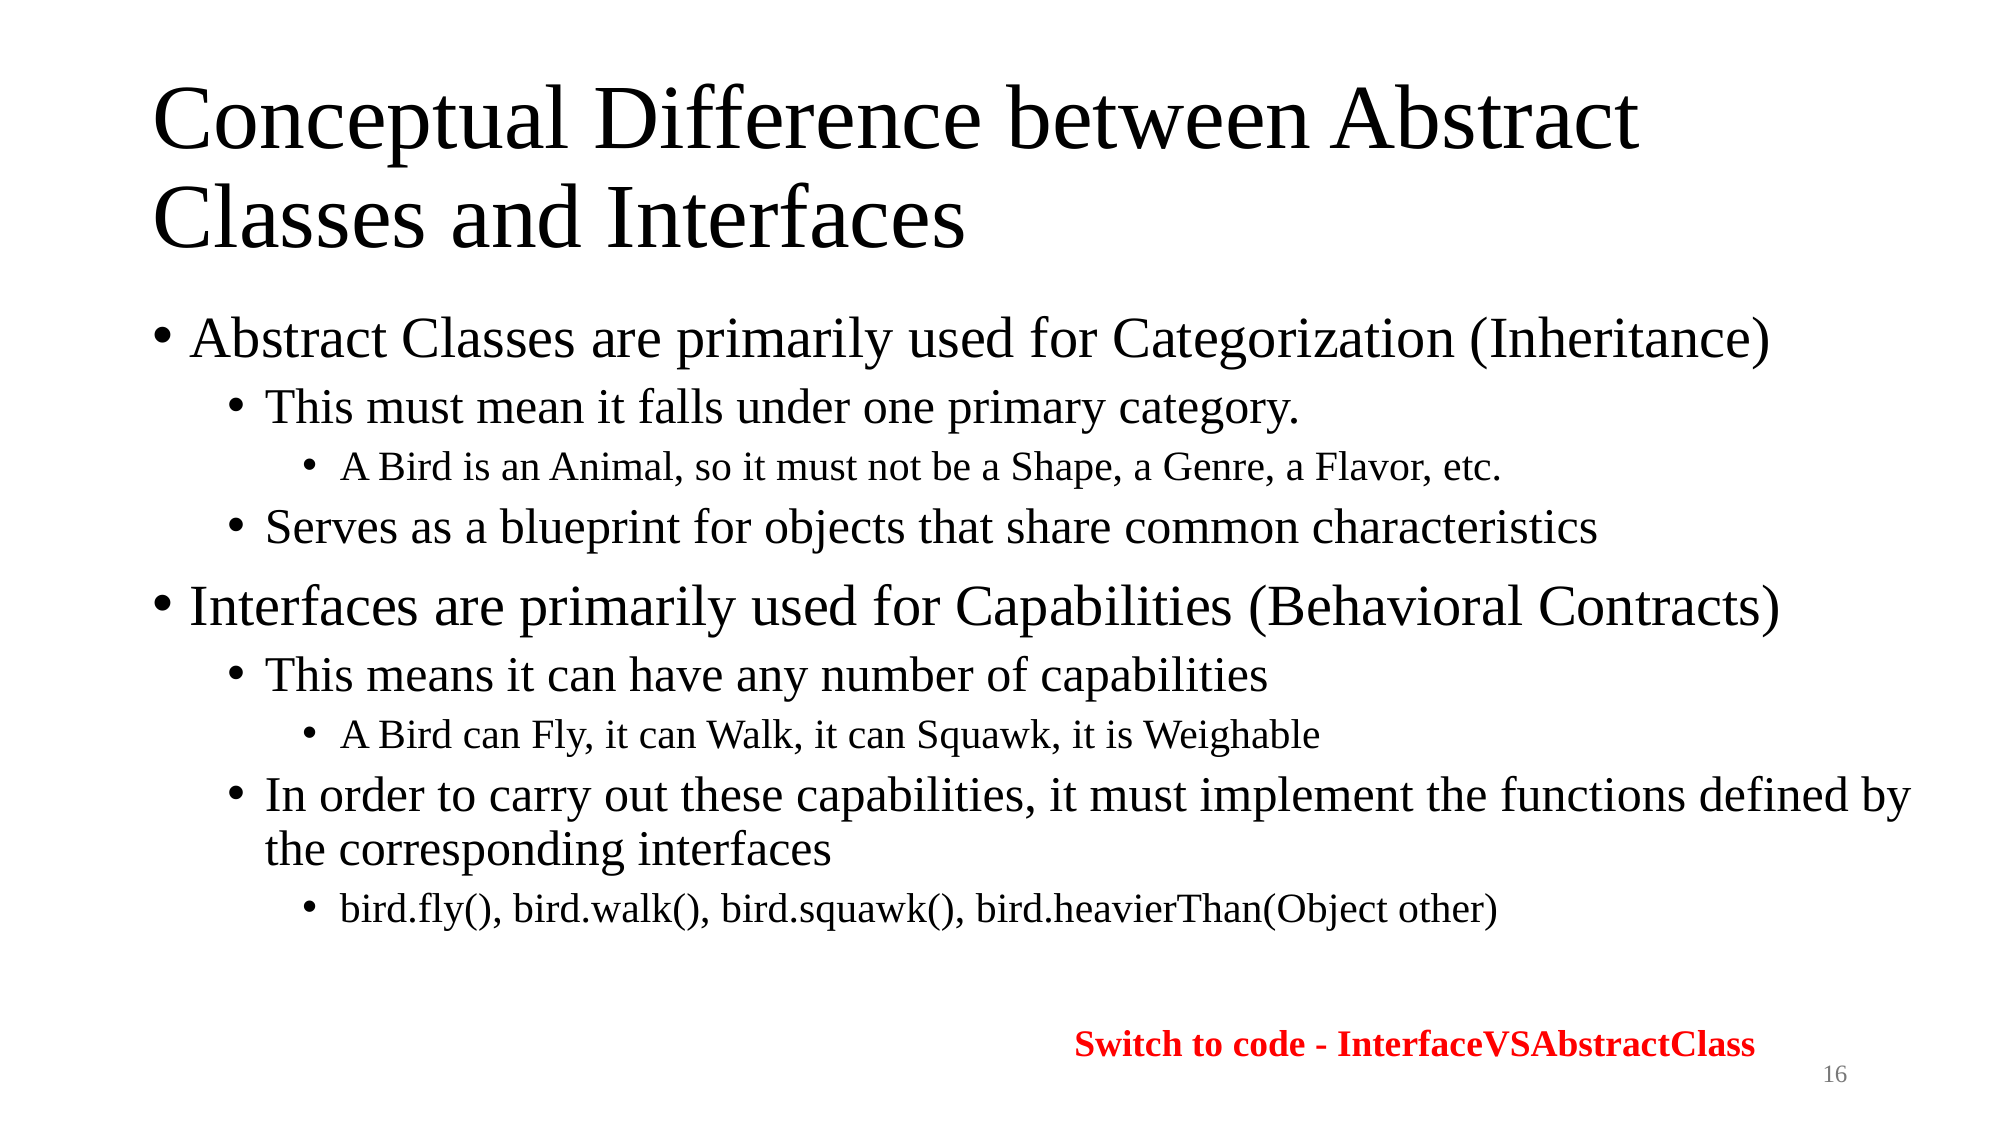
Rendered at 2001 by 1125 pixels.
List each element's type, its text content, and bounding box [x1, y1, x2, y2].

title Conceptual Difference between Abstract Classes and Interfaces [137, 59, 1863, 278]
list Abstract Classes are primarily used for Categorization (Inheritance) This must mean it falls under one primary category. A Bird is an Animal, so it must not be a Shape, a Genre, a Flavor, etc. Serves as a blueprint for objects that share common characteristics Interfaces are primarily used for Capabilities (Behavioral Contracts) This means it can have any number of capabilities A Bird can Fly, it can Walk, it can Squawk, it is Weighable In order to carry out these capabilities, it must implement the functions defined by the corresponding interfaces bird.fly(), bird.walk(), bird.squawk(), bird.heavierThan(Object other) [137, 299, 1975, 1014]
slide_number 16 [1412, 1042, 1863, 1103]
text_box Switch to code - InterfaceVSAbstractClass [1059, 1012, 1771, 1072]
